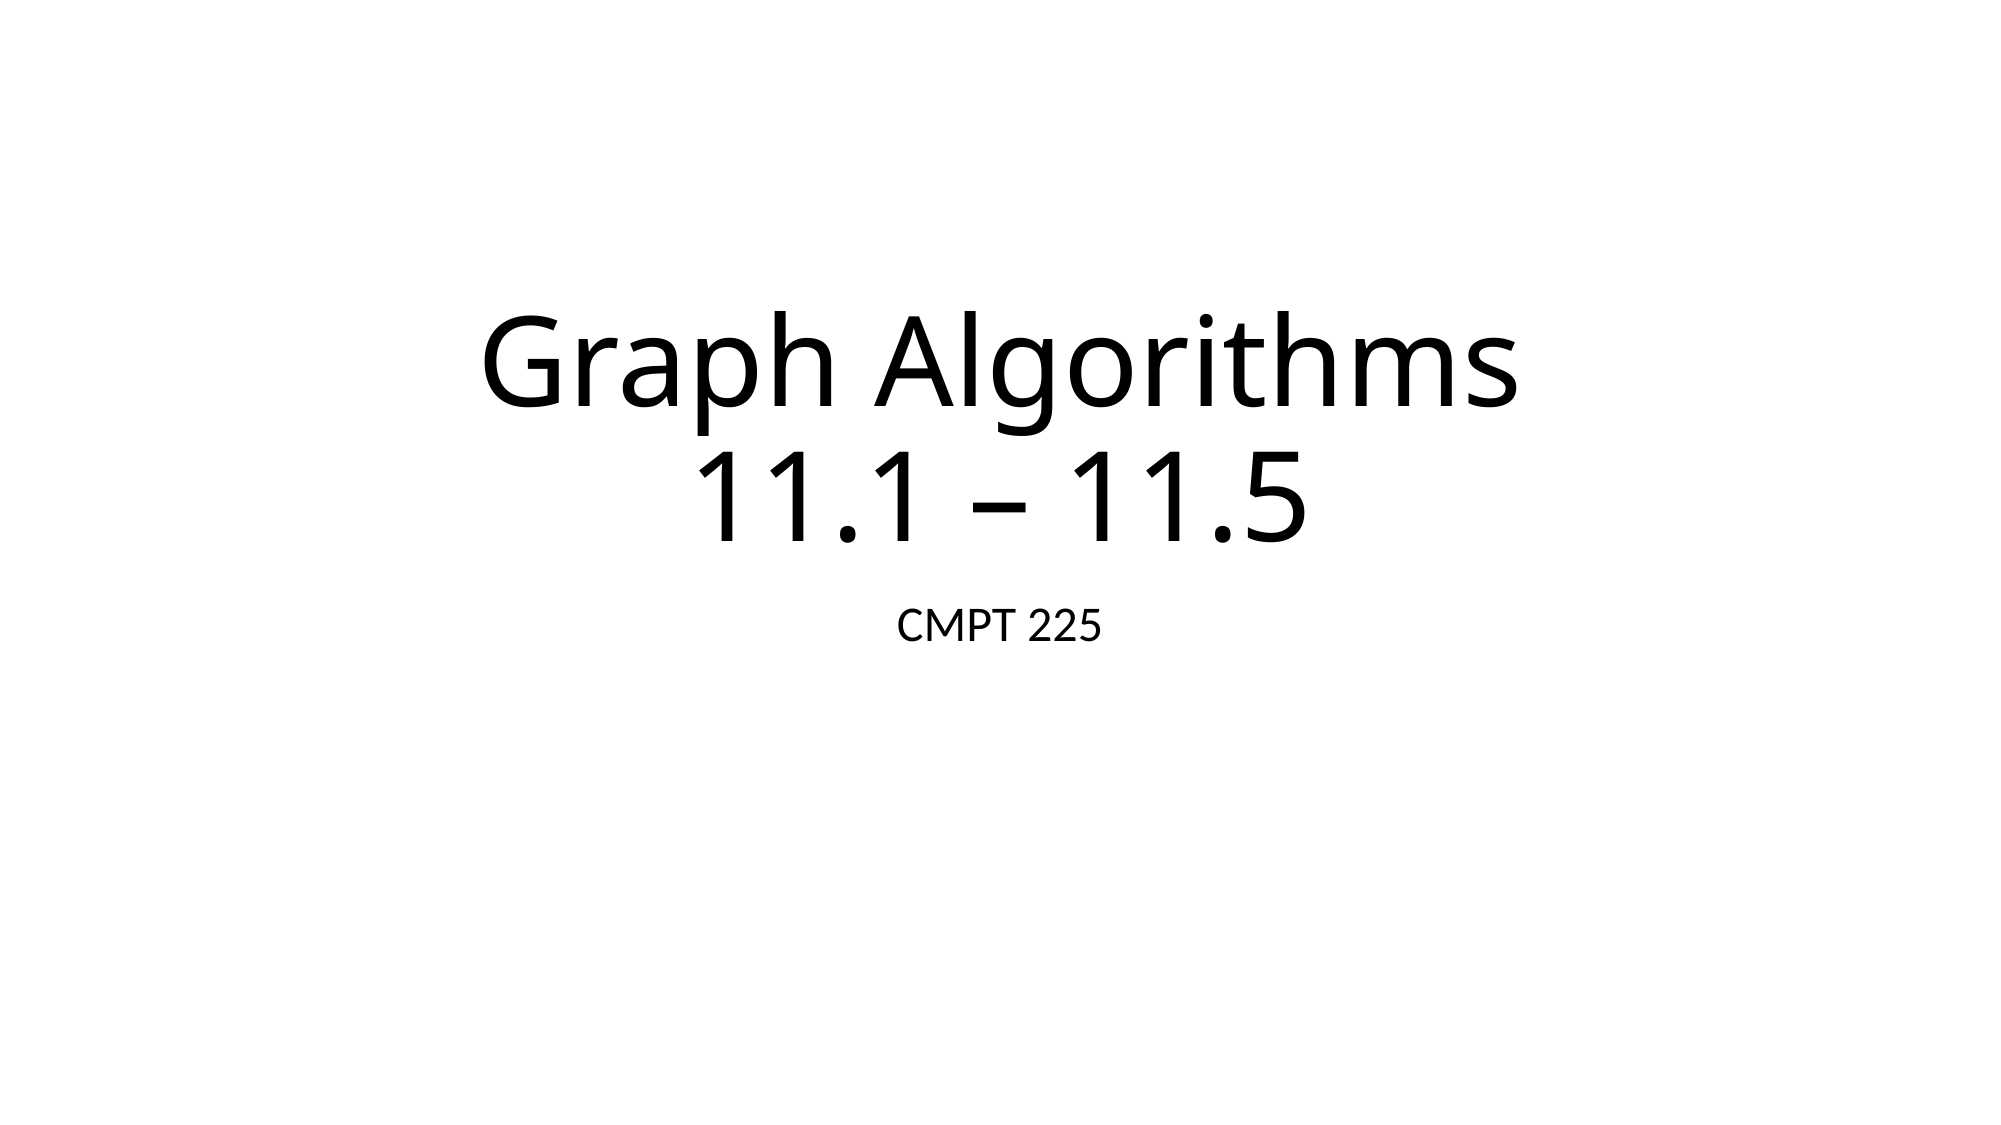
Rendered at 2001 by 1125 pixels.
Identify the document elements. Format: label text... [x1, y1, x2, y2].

subtitle CMPT 225 [249, 590, 1750, 863]
title Graph Algorithms 11.1 – 11.5 [249, 184, 1750, 576]
